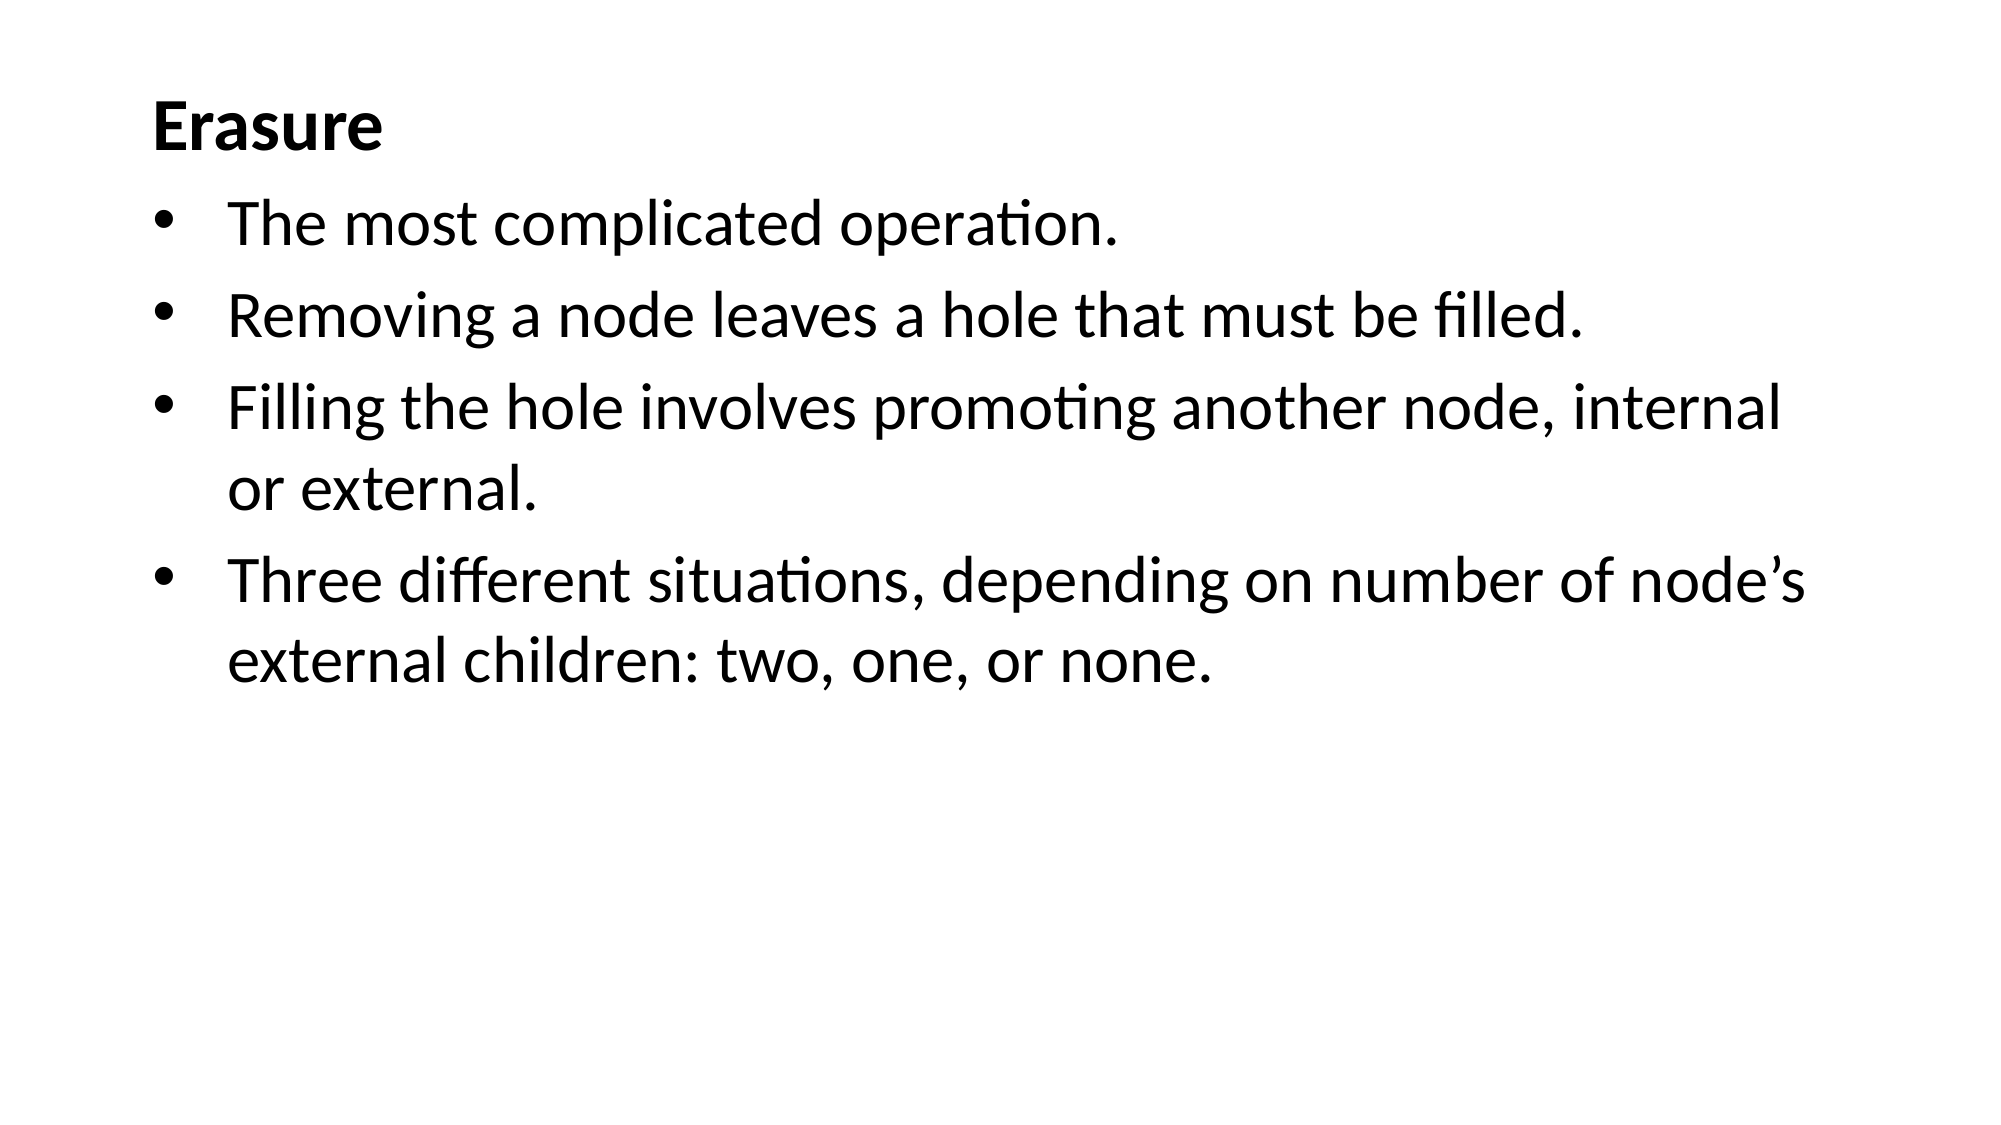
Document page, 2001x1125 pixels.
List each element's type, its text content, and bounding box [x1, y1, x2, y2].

list Erasure The most complicated operation. Removing a node leaves a hole that must be filled. Filling the hole involves promoting another node, internal or external. Three different situations, depending on number of node’s external children: two, one, or none. [137, 68, 1863, 1014]
